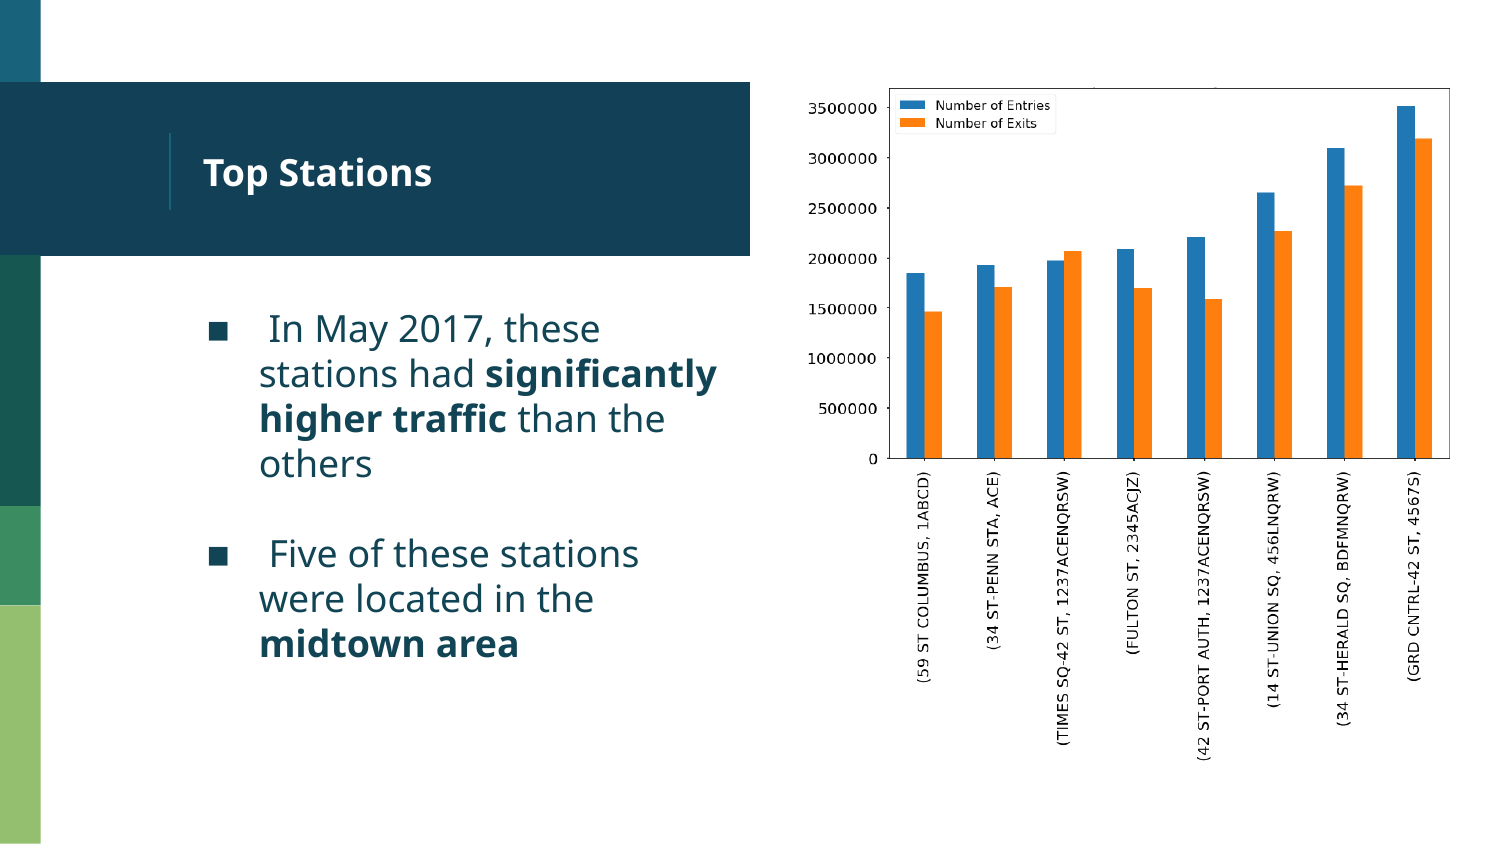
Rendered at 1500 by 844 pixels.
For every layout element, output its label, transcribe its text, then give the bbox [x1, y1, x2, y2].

title Top Stations [187, 87, 715, 256]
picture [800, 86, 1461, 764]
list In May 2017, these stations had significantly higher traffic than the others Five of these stations were located in the midtown area [172, 289, 736, 808]
